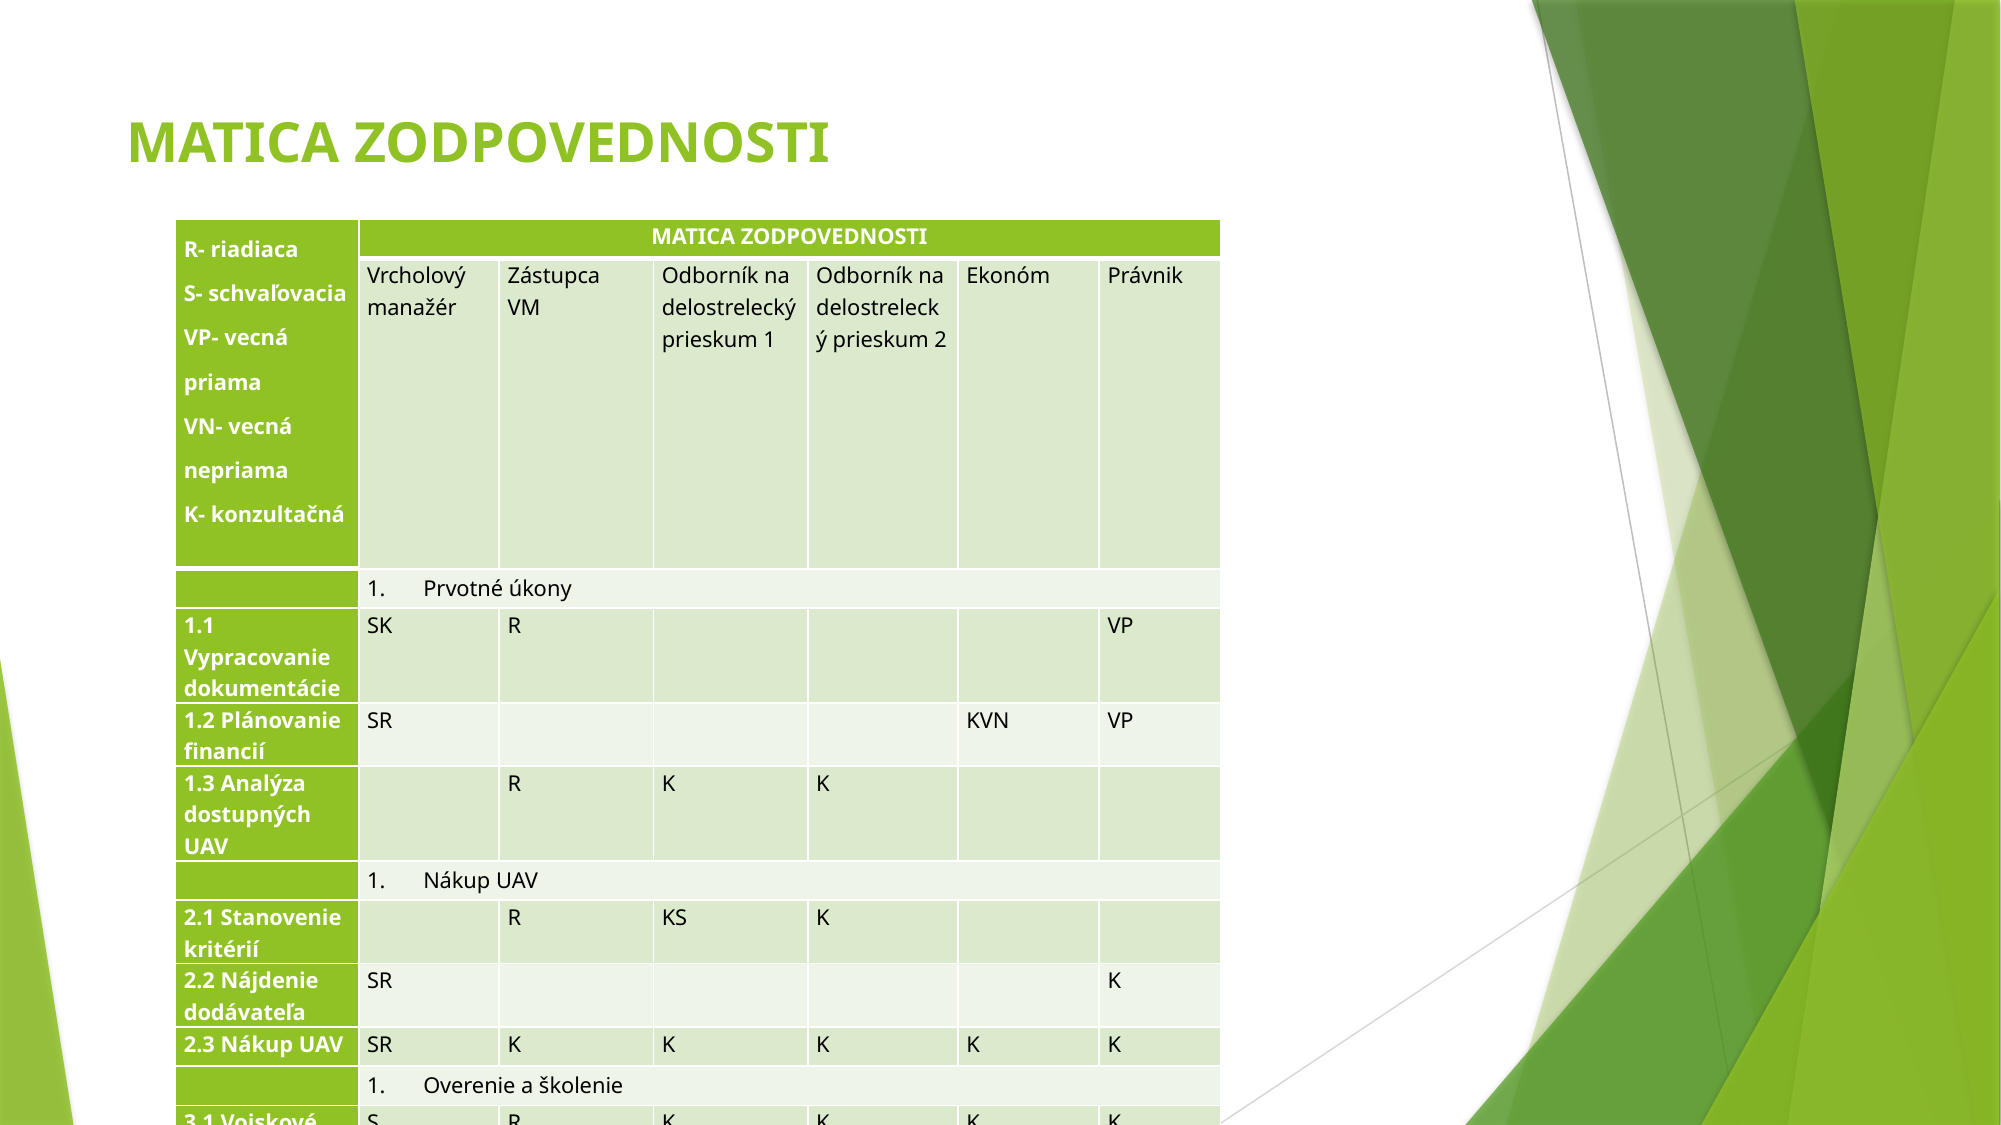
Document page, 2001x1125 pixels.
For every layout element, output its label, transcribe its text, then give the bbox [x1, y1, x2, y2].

table_cell S [360, 1106, 498, 1125]
table_cell [360, 901, 498, 963]
table_cell Nákup UAV [360, 862, 1220, 899]
table_cell K [500, 1028, 653, 1065]
table_cell [1100, 901, 1220, 963]
table_cell SK [360, 609, 498, 702]
table_cell [654, 704, 807, 765]
table_cell K [1100, 1106, 1220, 1125]
table_header R- riadiaca S- schvaľovacia VP- vecná priama VN- vecná nepriama K- konzultačná [176, 220, 358, 566]
table_cell SR [360, 964, 498, 1026]
table_cell Ekonóm [959, 261, 1098, 568]
table_cell Odborník na delostrelecký prieskum 1 [654, 261, 807, 568]
table_cell [959, 609, 1098, 702]
table_cell SR [360, 1028, 498, 1065]
table_cell K [809, 1106, 957, 1125]
table_cell [360, 767, 498, 860]
table_cell R [500, 609, 653, 702]
table_header MATICA ZODPOVEDNOSTI [360, 220, 1220, 256]
table_cell [959, 964, 1098, 1026]
table_cell KVN [959, 704, 1098, 765]
table_cell K [959, 1106, 1098, 1125]
title MATICA ZODPOVEDNOSTI [111, 99, 1522, 317]
table_cell [654, 609, 807, 702]
table_cell [176, 571, 358, 607]
table_cell 1.3 Analýza dostupných UAV [176, 767, 358, 860]
table_cell VP [1100, 609, 1220, 702]
table_cell [654, 964, 807, 1026]
table_cell Právnik [1100, 261, 1220, 568]
table_cell K [654, 767, 807, 860]
table_cell 2.2 Nájdenie dodávateľa [176, 964, 358, 1026]
table_cell Zástupca VM [500, 261, 653, 568]
table_cell [500, 964, 653, 1026]
table_cell [809, 704, 957, 765]
table_cell SR [360, 704, 498, 765]
table_cell Odborník na delostrelecký prieskum 2 [809, 261, 957, 568]
table_cell [500, 704, 653, 765]
table_cell 1.1 Vypracovanie dokumentácie [176, 609, 358, 702]
table_cell Vrcholový manažér [360, 261, 498, 568]
table_cell R [500, 767, 653, 860]
table_cell 2.3 Nákup UAV [176, 1028, 358, 1065]
table_cell K [809, 901, 957, 963]
table_cell Overenie a školenie [360, 1067, 1220, 1105]
table_cell [809, 964, 957, 1026]
table_cell K [809, 1028, 957, 1065]
table_cell K [809, 767, 957, 860]
table_cell KS [654, 901, 807, 963]
table_cell [809, 609, 957, 702]
table_cell 1.2 Plánovanie financií [176, 704, 358, 765]
table_cell [959, 767, 1098, 860]
table_cell [176, 1067, 358, 1105]
table_cell [959, 901, 1098, 963]
table_cell K [1100, 964, 1220, 1026]
table_cell [1100, 767, 1220, 860]
table_cell 3.1 Vojskové skúšky [176, 1106, 358, 1125]
table_cell K [654, 1028, 807, 1065]
table_cell [176, 862, 358, 899]
table_cell K [959, 1028, 1098, 1065]
table_cell 2.1 Stanovenie kritérií [176, 901, 358, 963]
table_cell R [500, 901, 653, 963]
table_cell K [654, 1106, 807, 1125]
table_cell VP [1100, 704, 1220, 765]
table_cell R [500, 1106, 653, 1125]
table_cell K [1100, 1028, 1220, 1065]
table_cell Prvotné úkony [360, 570, 1220, 607]
